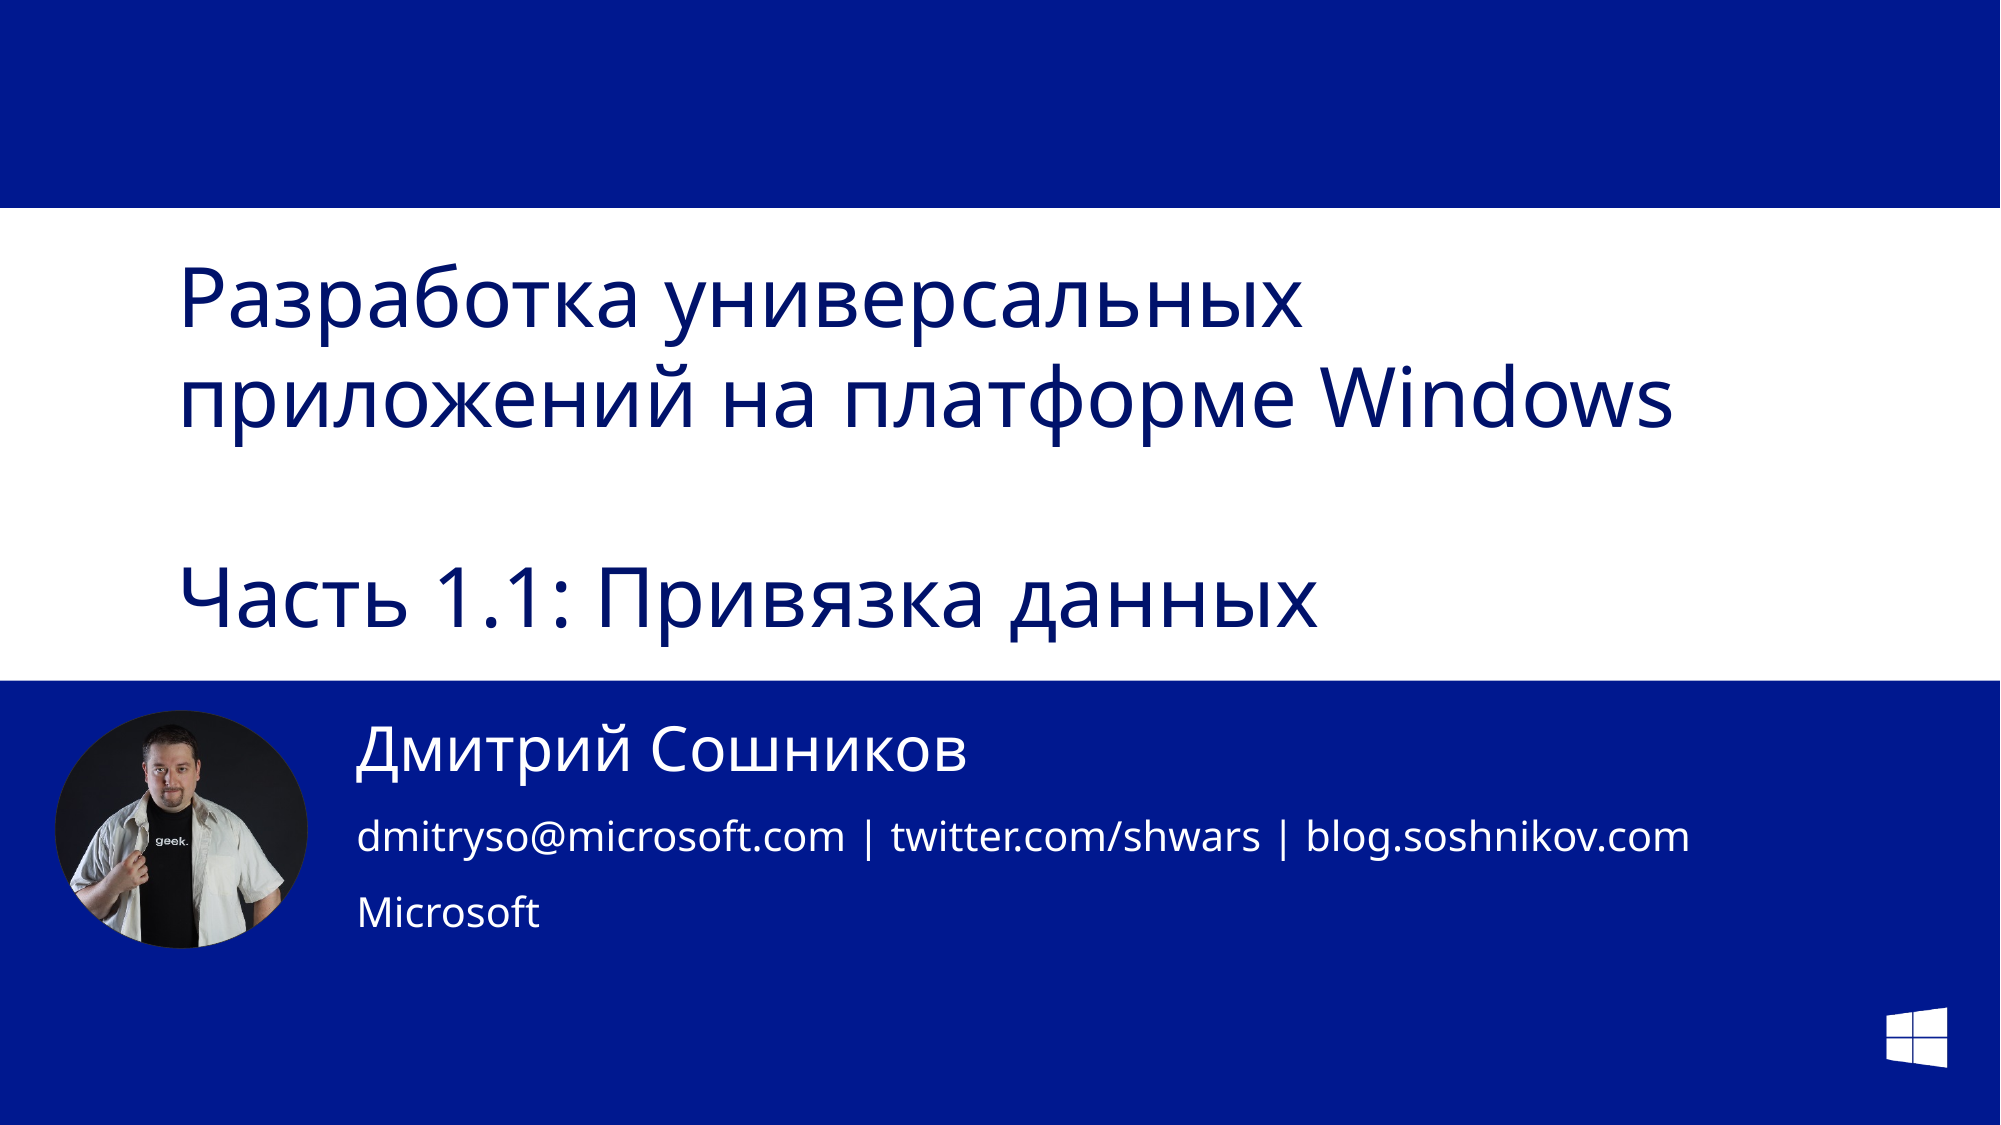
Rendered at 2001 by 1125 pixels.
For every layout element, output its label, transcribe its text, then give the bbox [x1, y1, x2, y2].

picture [1856, 975, 1958, 1101]
picture [55, 710, 308, 949]
subtitle Дмитрий Сошников dmitryso@microsoft.com | twitter.com/shwars | blog.soshnikov.com Microsoft [350, 710, 1886, 949]
title Разработка универсальных приложений на платформе Windows Часть 1.1: Привязка данных [0, 208, 2000, 681]
